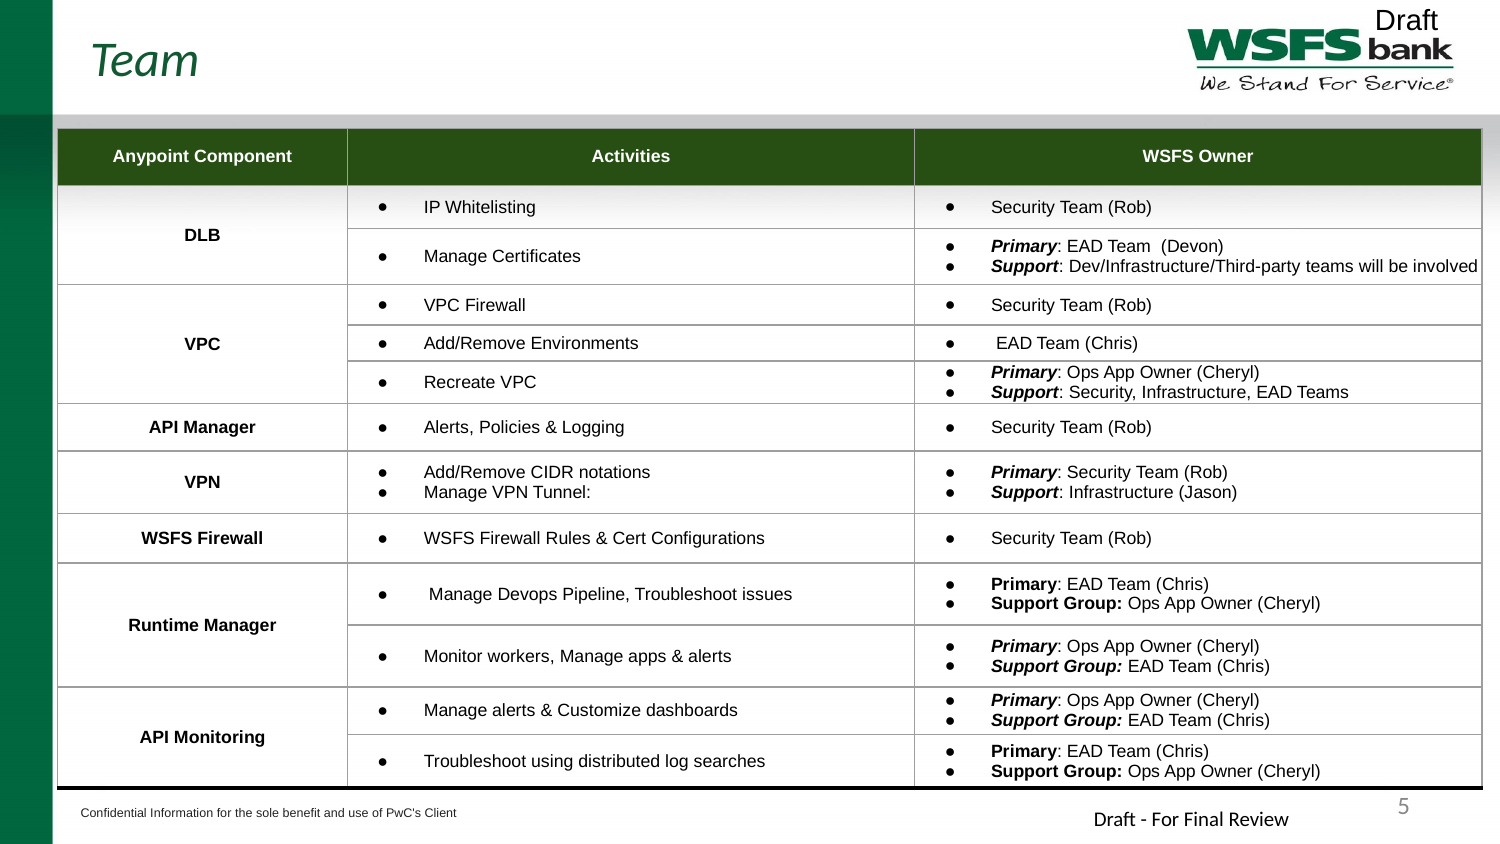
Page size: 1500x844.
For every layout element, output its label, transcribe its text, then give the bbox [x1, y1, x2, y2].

table_cell Primary: Security Team (Rob) Support: Infrastructure (Jason) [915, 452, 1481, 513]
table_cell Runtime Manager [58, 564, 347, 686]
text_box Confidential Information for the sole benefit and use of PwC's Client [65, 790, 493, 824]
table_cell Security Team (Rob) [915, 514, 1481, 562]
table_cell Monitor workers, Manage apps & alerts [348, 626, 914, 686]
table_cell Security Team (Rob) [915, 404, 1481, 450]
table_cell VPC Firewall [348, 285, 914, 324]
table_cell DLB [58, 186, 347, 284]
table_cell Primary: EAD Team (Chris) Support Group: Ops App Owner (Cheryl) [915, 735, 1481, 786]
table_cell Manage alerts & Customize dashboards [348, 688, 914, 734]
table_cell VPC [58, 285, 347, 403]
table_cell Manage Devops Pipeline, Troubleshoot issues [348, 564, 914, 624]
table_cell Security Team (Rob) [915, 186, 1481, 228]
table_cell API Manager [58, 404, 347, 450]
table_cell Primary: EAD Team (Chris) Support Group: Ops App Owner (Cheryl) [915, 564, 1481, 624]
table_cell Security Team (Rob) [915, 285, 1481, 324]
table_cell API Monitoring [58, 688, 347, 786]
table_cell Primary: Ops App Owner (Cheryl) Support Group: EAD Team (Chris) [915, 626, 1481, 686]
table_header WSFS Owner [915, 129, 1481, 185]
table_cell WSFS Firewall [58, 514, 347, 562]
table_cell WSFS Firewall Rules & Cert Configurations [348, 514, 914, 562]
text_box Draft - For Final Review [1078, 790, 1354, 835]
table_cell Add/Remove CIDR notations Manage VPN Tunnel: [348, 452, 914, 513]
table_cell Primary: Ops App Owner (Cheryl) Support Group: EAD Team (Chris) [915, 688, 1481, 734]
table_cell Manage Certificates [348, 229, 914, 284]
slide_number ‹#› [1074, 782, 1425, 827]
picture [0, 0, 1500, 844]
text_box Draft [1279, 0, 1454, 52]
table_cell VPN [58, 452, 347, 513]
table_cell Primary: Ops App Owner (Cheryl) Support: Security, Infrastructure, EAD Teams [915, 362, 1481, 403]
table_cell Recreate VPC [348, 362, 914, 403]
table_header Activities [348, 129, 914, 185]
table_cell Primary: EAD Team (Devon) Support: Dev/Infrastructure/Third-party teams will be involved [915, 229, 1481, 284]
table_header Anypoint Component [58, 129, 347, 185]
table_cell Add/Remove Environments [348, 326, 914, 360]
table_cell EAD Team (Chris) [915, 326, 1481, 360]
table_cell Troubleshoot using distributed log searches [348, 735, 914, 786]
table_cell Alerts, Policies & Logging [348, 404, 914, 450]
table_cell IP Whitelisting [348, 186, 914, 228]
title Team [75, 28, 1229, 85]
